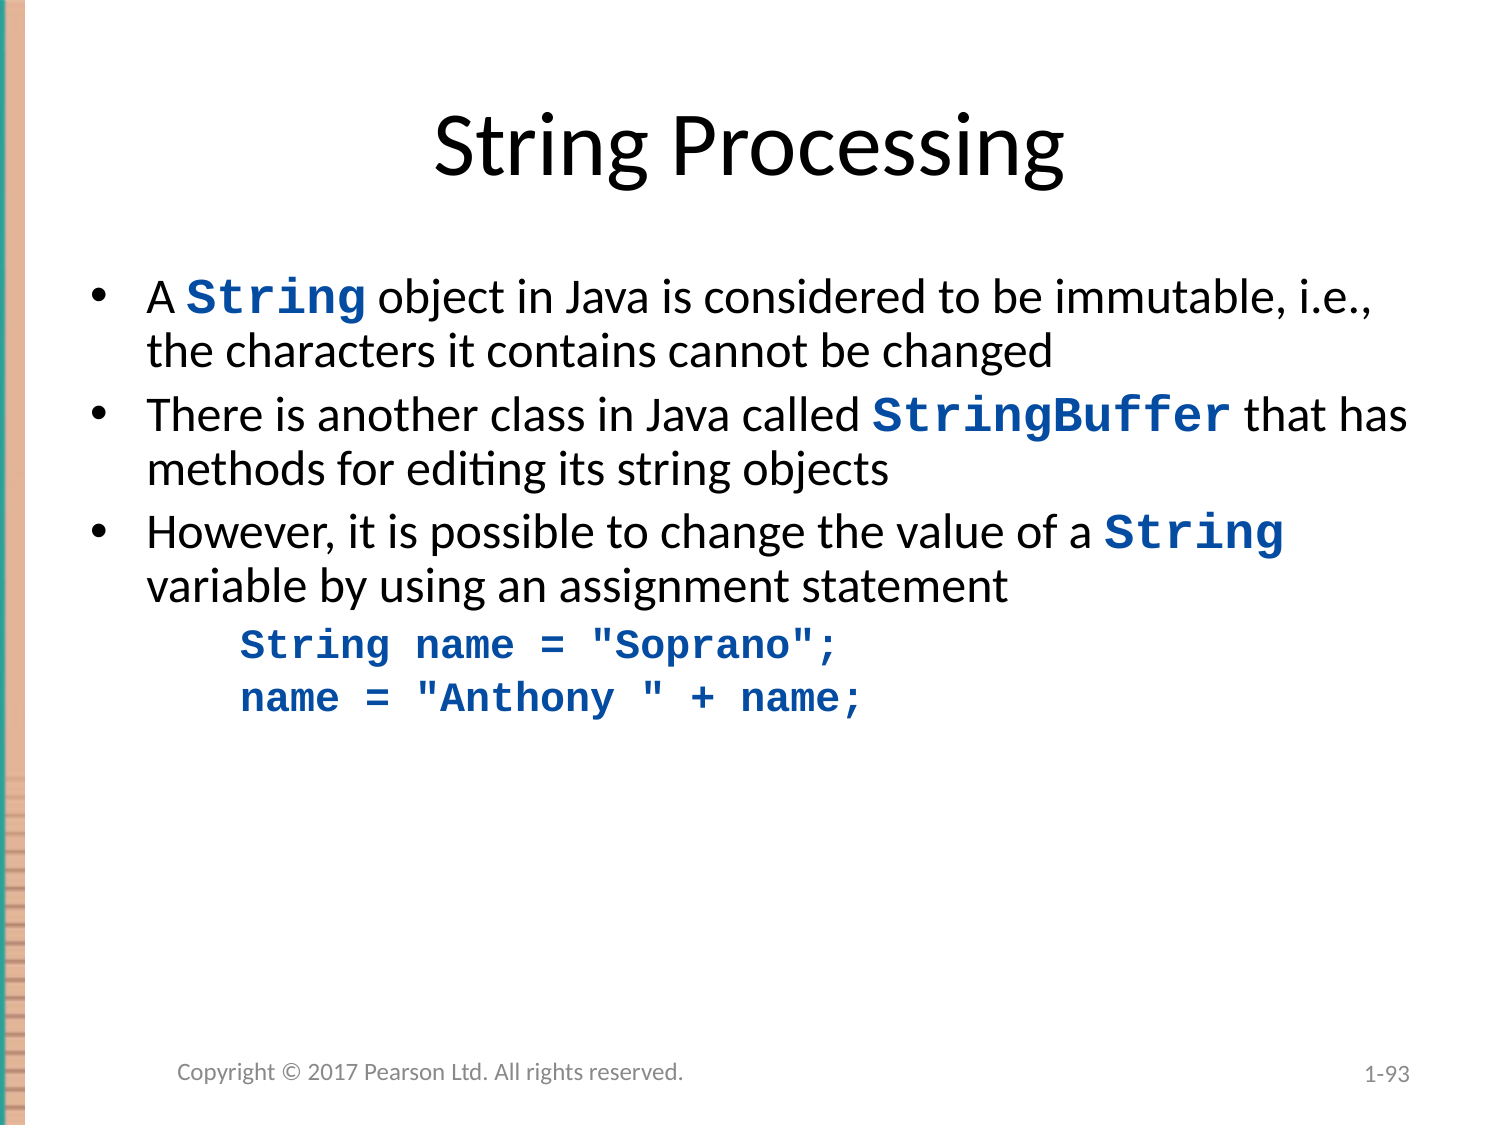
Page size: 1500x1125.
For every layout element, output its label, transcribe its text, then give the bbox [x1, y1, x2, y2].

list A String object in Java is considered to be immutable, i.e., the characters it contains cannot be changed There is another class in Java called StringBuffer that has methods for editing its string objects However, it is possible to change the value of a String variable by using an assignment statement String name = "Soprano"; name = "Anthony " + name; [75, 262, 1425, 1005]
title String Processing [75, 45, 1425, 233]
picture [0, 0, 25, 1125]
slide_number 1-93 [1074, 1042, 1425, 1103]
footer Copyright © 2017 Pearson Ltd. All rights reserved. [75, 1040, 788, 1100]
